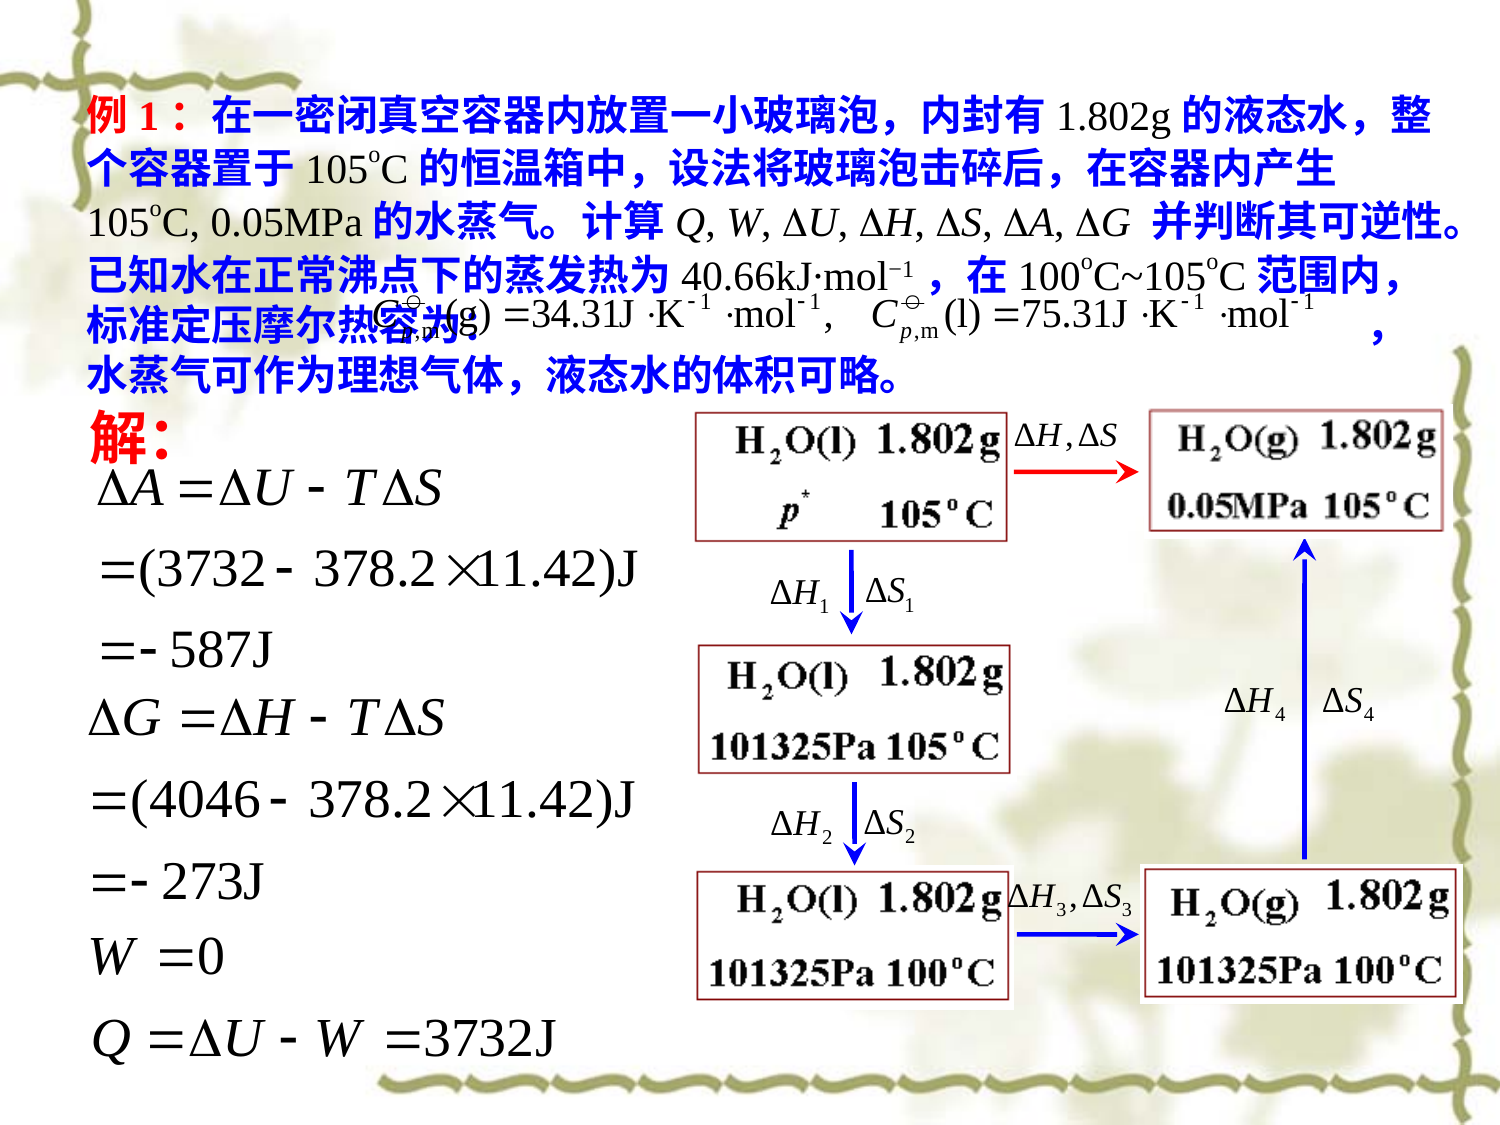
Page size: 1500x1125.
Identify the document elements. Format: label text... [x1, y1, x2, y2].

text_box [689, 404, 1463, 1010]
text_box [87, 455, 650, 681]
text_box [71, 80, 1460, 400]
text_box 解： [74, 408, 244, 479]
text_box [83, 924, 569, 1081]
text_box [78, 685, 650, 913]
picture [0, 0, 1500, 1125]
